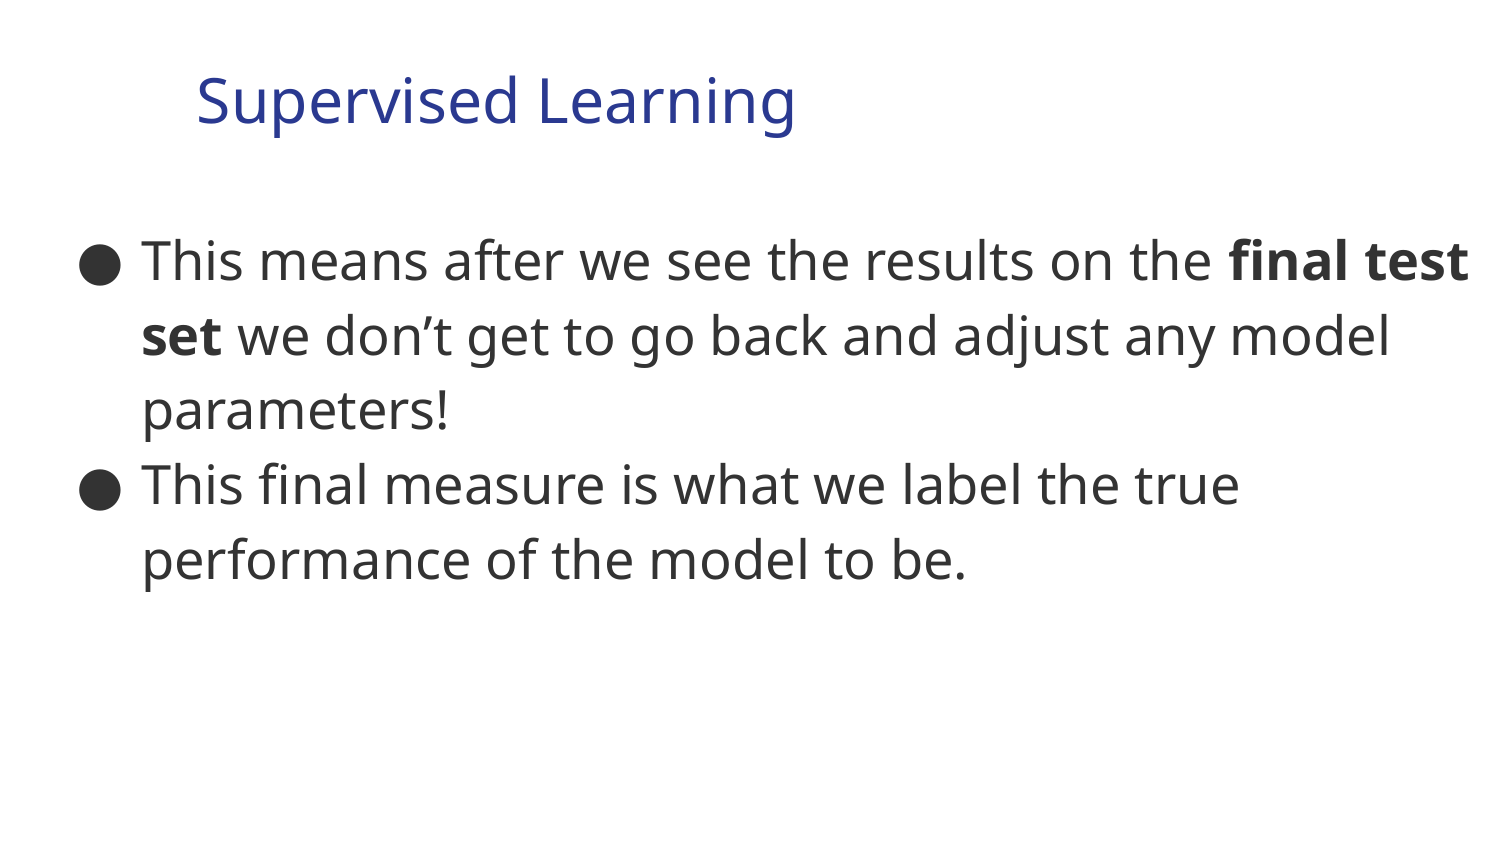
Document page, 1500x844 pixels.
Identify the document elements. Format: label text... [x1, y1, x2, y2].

text_box This means after we see the results on the final test set we don’t get to go back and adjust any model parameters! This final measure is what we label the true performance of the model to be. [51, 201, 1500, 750]
text_box Supervised Learning [181, 45, 1500, 146]
text_box [170, 34, 1330, 157]
